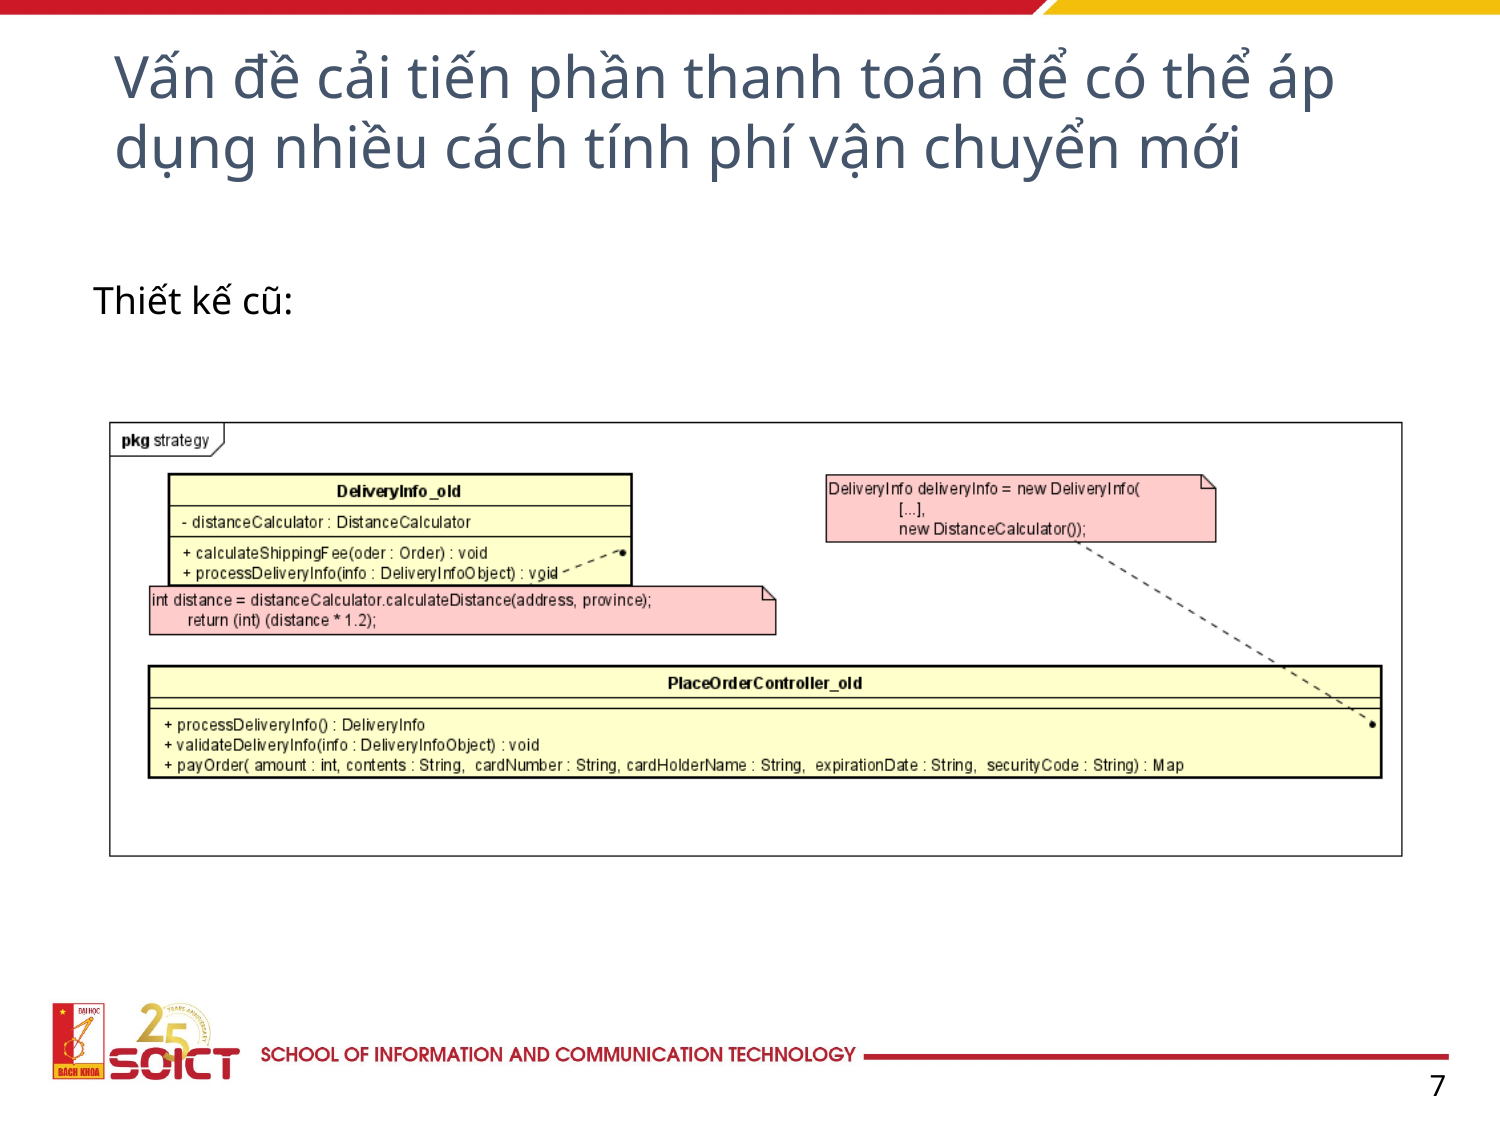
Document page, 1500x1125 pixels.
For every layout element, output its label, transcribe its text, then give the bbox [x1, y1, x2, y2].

picture [0, 0, 1500, 1125]
slide_number 7 [1414, 1060, 1454, 1104]
text_box Vấn đề cải tiến phần thanh toán để có thể áp dụng nhiều cách tính phí vận chuyển mới [99, 49, 1375, 188]
list Thiết kế cũ: [78, 265, 1334, 960]
